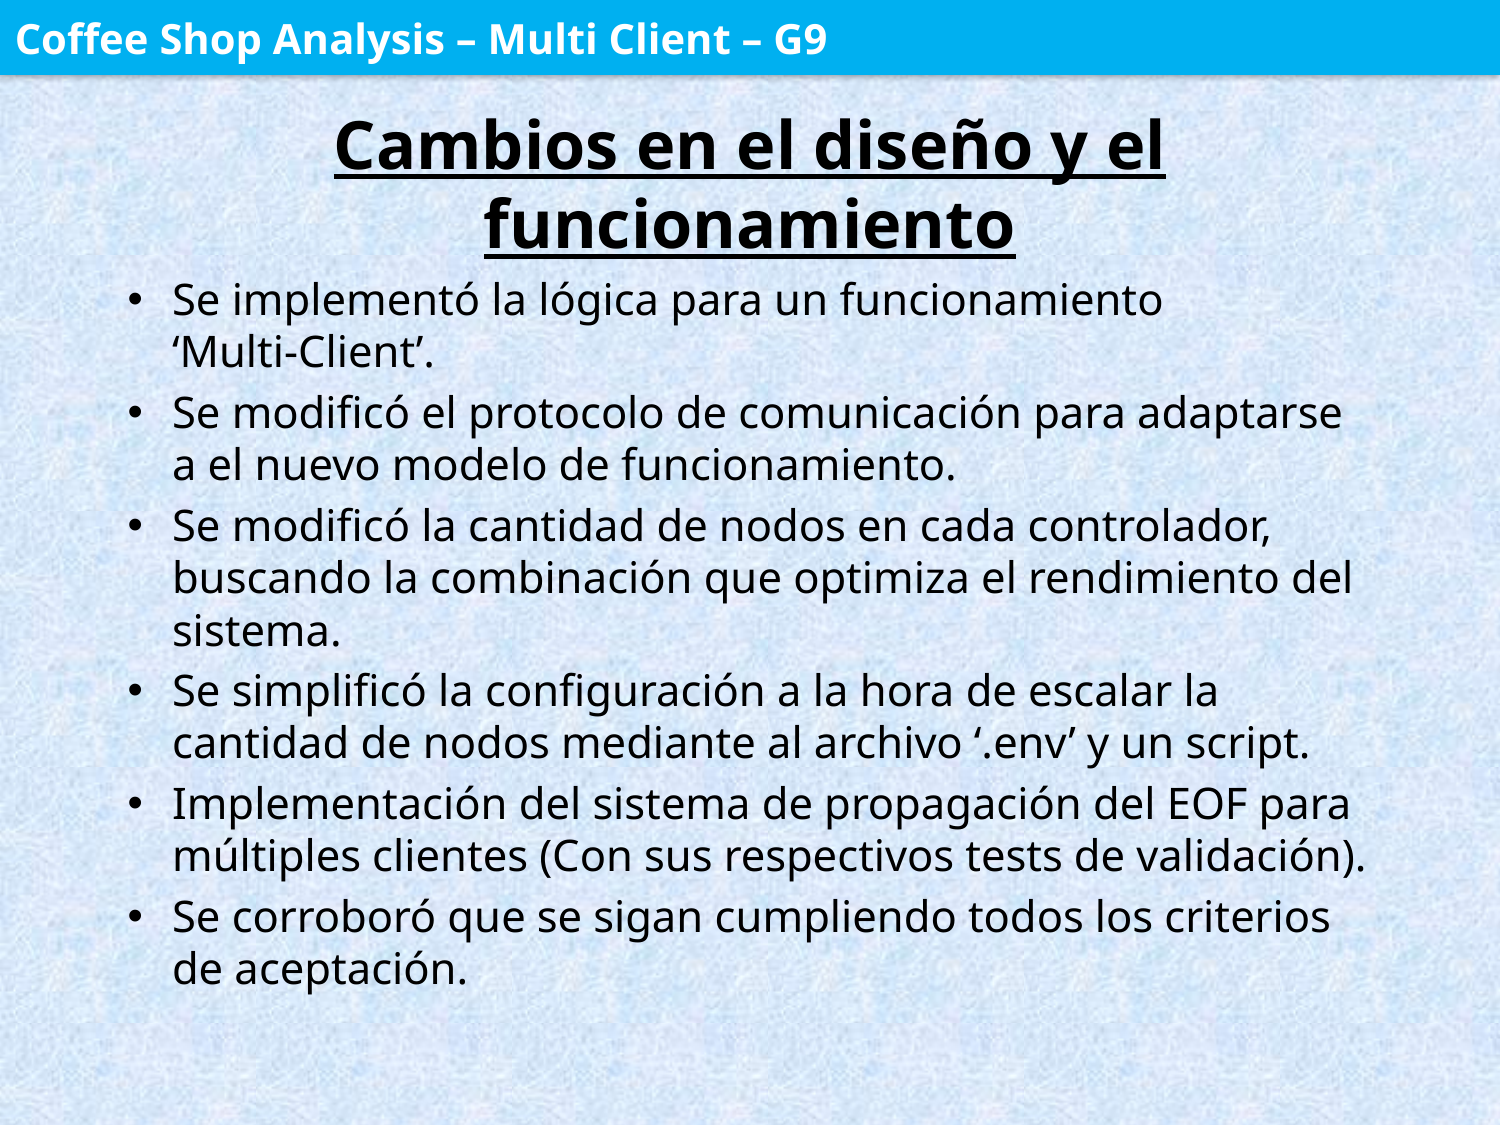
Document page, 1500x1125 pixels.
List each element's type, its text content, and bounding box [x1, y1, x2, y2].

picture [0, 76, 1500, 1125]
title Cambios en el diseño y el funcionamiento [112, 102, 1388, 263]
subtitle Se implementó la lógica para un funcionamiento ‘Multi-Client’. Se modificó el protocolo de comunicación para adaptarse a el nuevo modelo de funcionamiento. Se modificó la cantidad de nodos en cada controlador, buscando la combinación que optimiza el rendimiento del sistema. Se simplificó la configuración a la hora de escalar la cantidad de nodos mediante al archivo ‘.env’ y un script. Implementación del sistema de propagación del EOF para múltiples clientes (Con sus respectivos tests de validación). Se corroboró que se sigan cumpliendo todos los criterios de aceptación. [112, 264, 1388, 1052]
text_box Coffee Shop Analysis – Multi Client – G9 [0, 0, 1500, 76]
